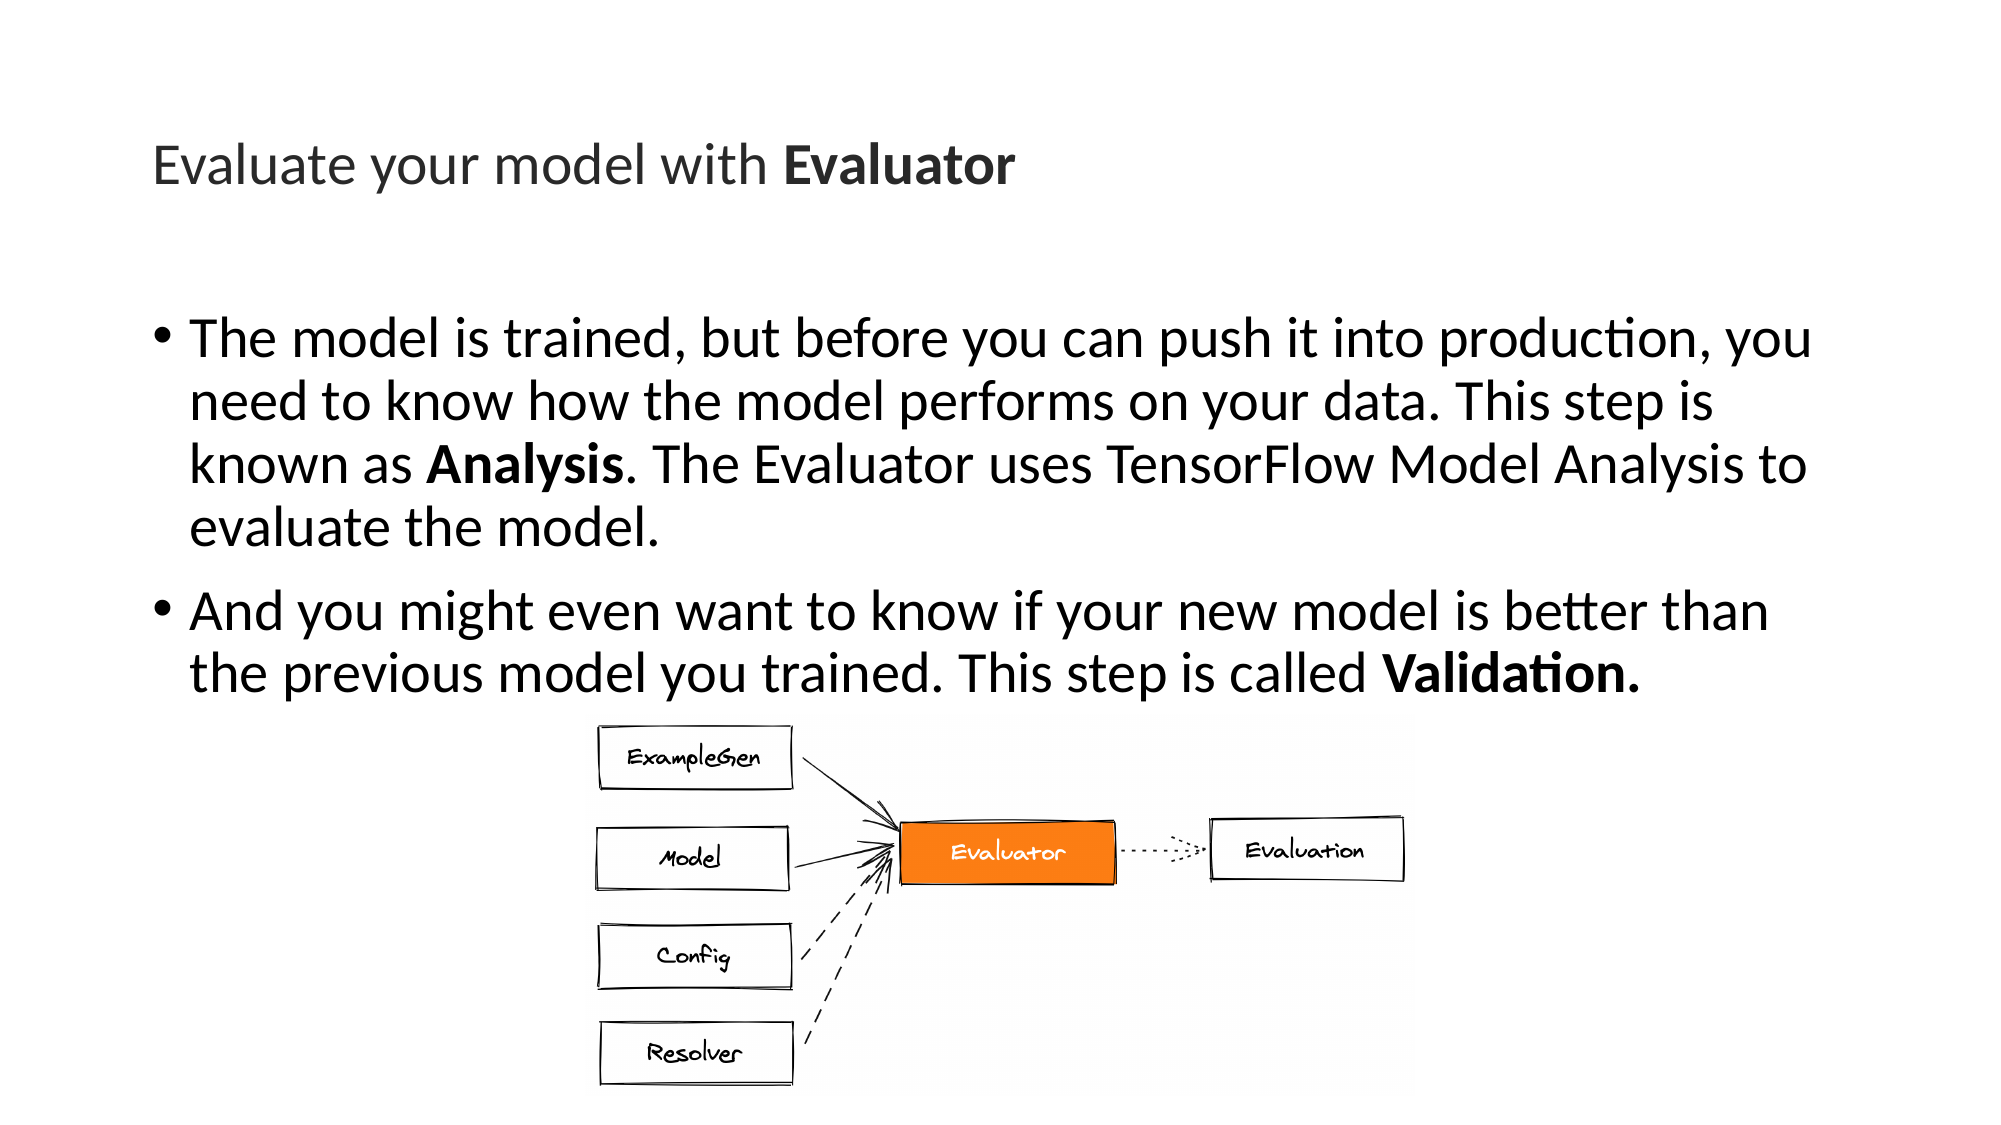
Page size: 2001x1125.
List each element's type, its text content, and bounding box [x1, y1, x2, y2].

picture [585, 714, 1415, 1096]
title Evaluate your model with Evaluator [137, 59, 1863, 278]
list The model is trained, but before you can push it into production, you need to know how the model performs on your data. This step is known as Analysis. The Evaluator uses TensorFlow Model Analysis to evaluate the model. And you might even want to know if your new model is better than the previous model you trained. This step is called Validation. [137, 299, 1863, 1014]
